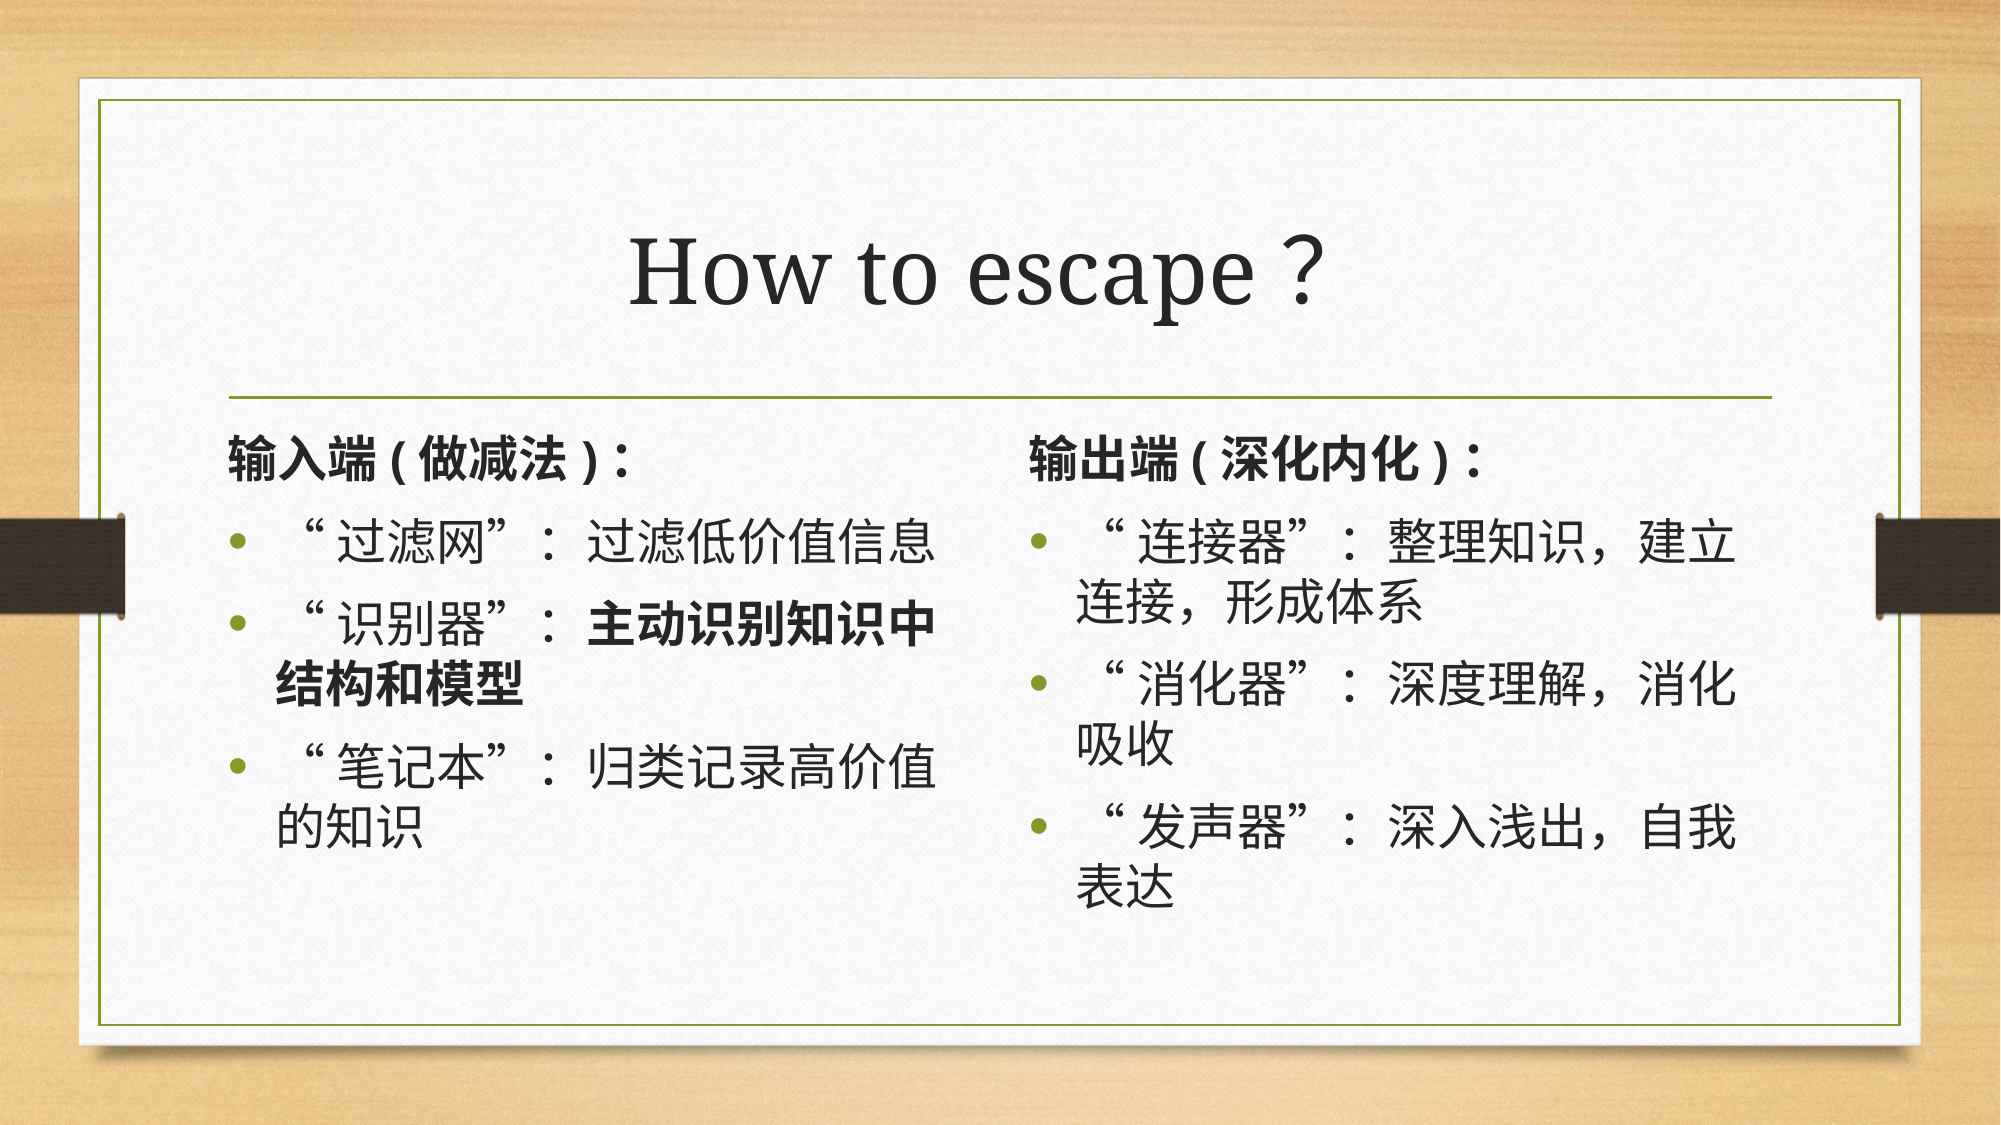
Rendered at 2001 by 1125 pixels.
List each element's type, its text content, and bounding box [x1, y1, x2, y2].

title How to escape？ [212, 161, 1788, 375]
list 输出端(深化内化)： “连接器”：整理知识，建立连接，形成体系 “消化器”：深度理解，消化吸收 “发声器”：深入浅出，自我表达 [1013, 420, 1788, 963]
picture [0, 0, 2001, 1125]
list 输入端(做减法)： “过滤网”：过滤低价值信息 “识别器”：主动识别知识中结构和模型 “笔记本”：归类记录高价值的知识 [213, 420, 987, 963]
